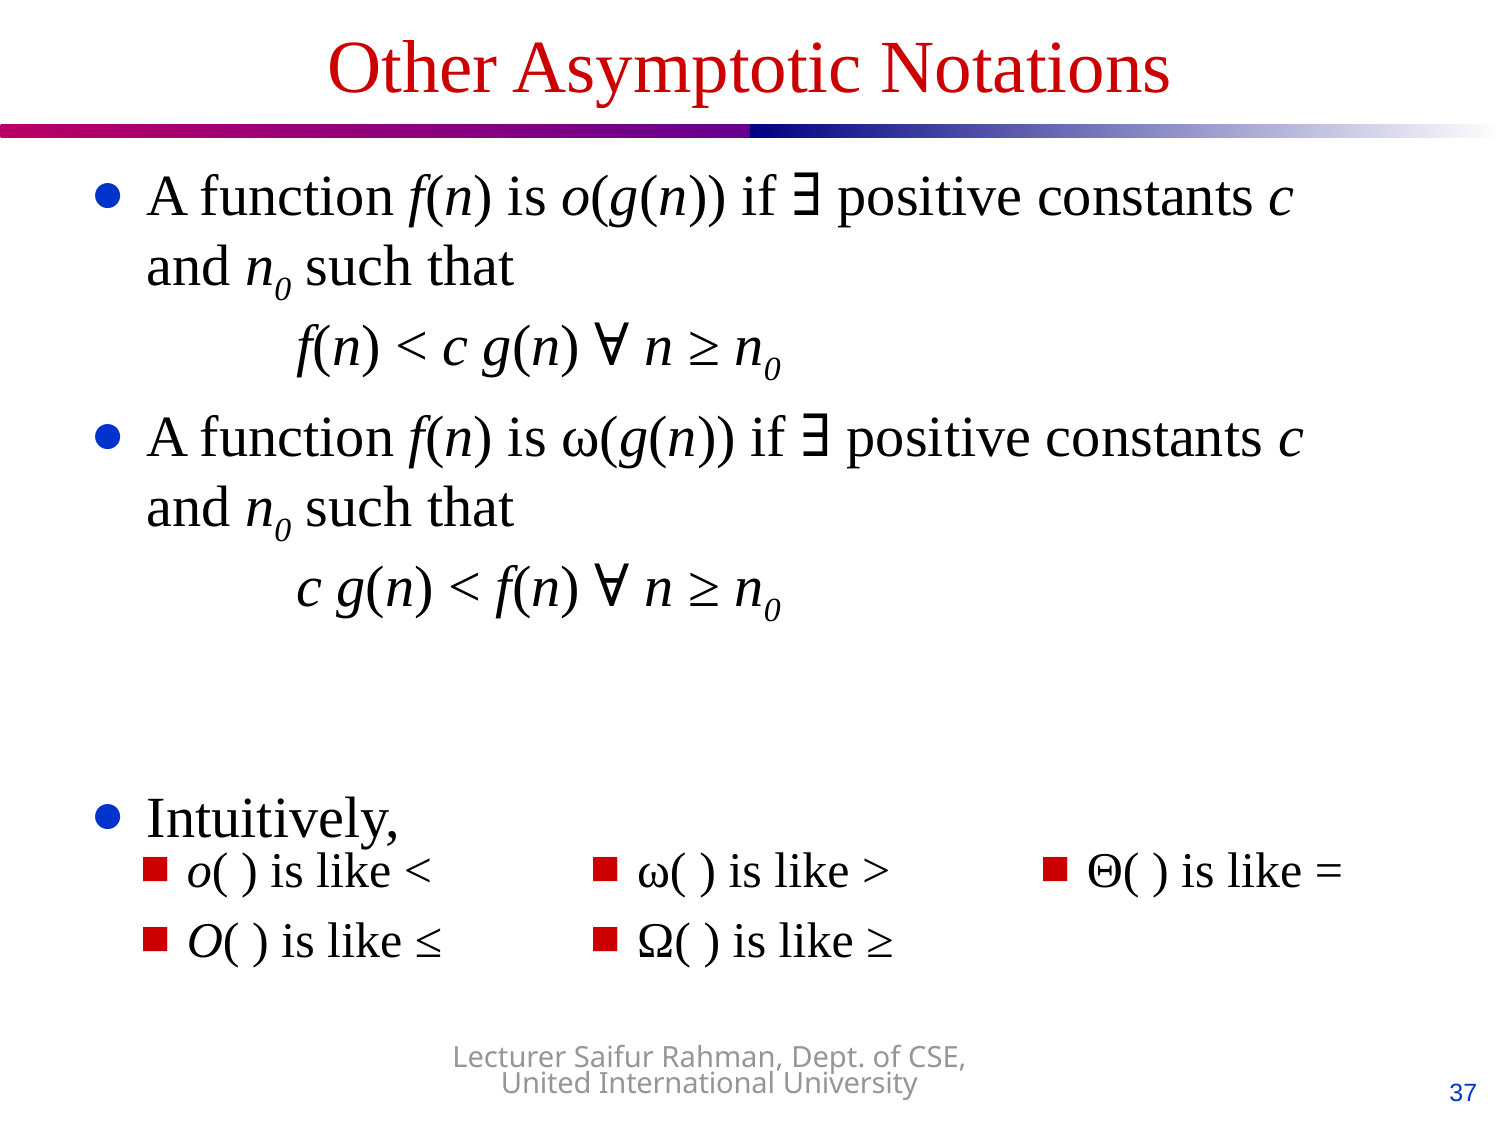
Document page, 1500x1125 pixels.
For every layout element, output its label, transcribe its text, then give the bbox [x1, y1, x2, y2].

text_box ω( ) is like > Ω( ) is like ≥ [500, 749, 949, 1047]
text_box o( ) is like < O( ) is like ≤ [49, 749, 500, 1050]
title Other Asymptotic Notations [75, 24, 1425, 100]
text_box Θ( ) is like = [949, 749, 1463, 1050]
text_box Lecturer Saifur Rahman, Dept. of CSE, United International University [443, 1047, 975, 1100]
list A function f(n) is o(g(n)) if ∃ positive constants c and n0 such that f(n) < c g(n) ∀ n ≥ n0 A function f(n) is ω(g(n)) if ∃ positive constants c and n0 such that c g(n) < f(n) ∀ n ≥ n0 Intuitively, [75, 149, 1400, 749]
